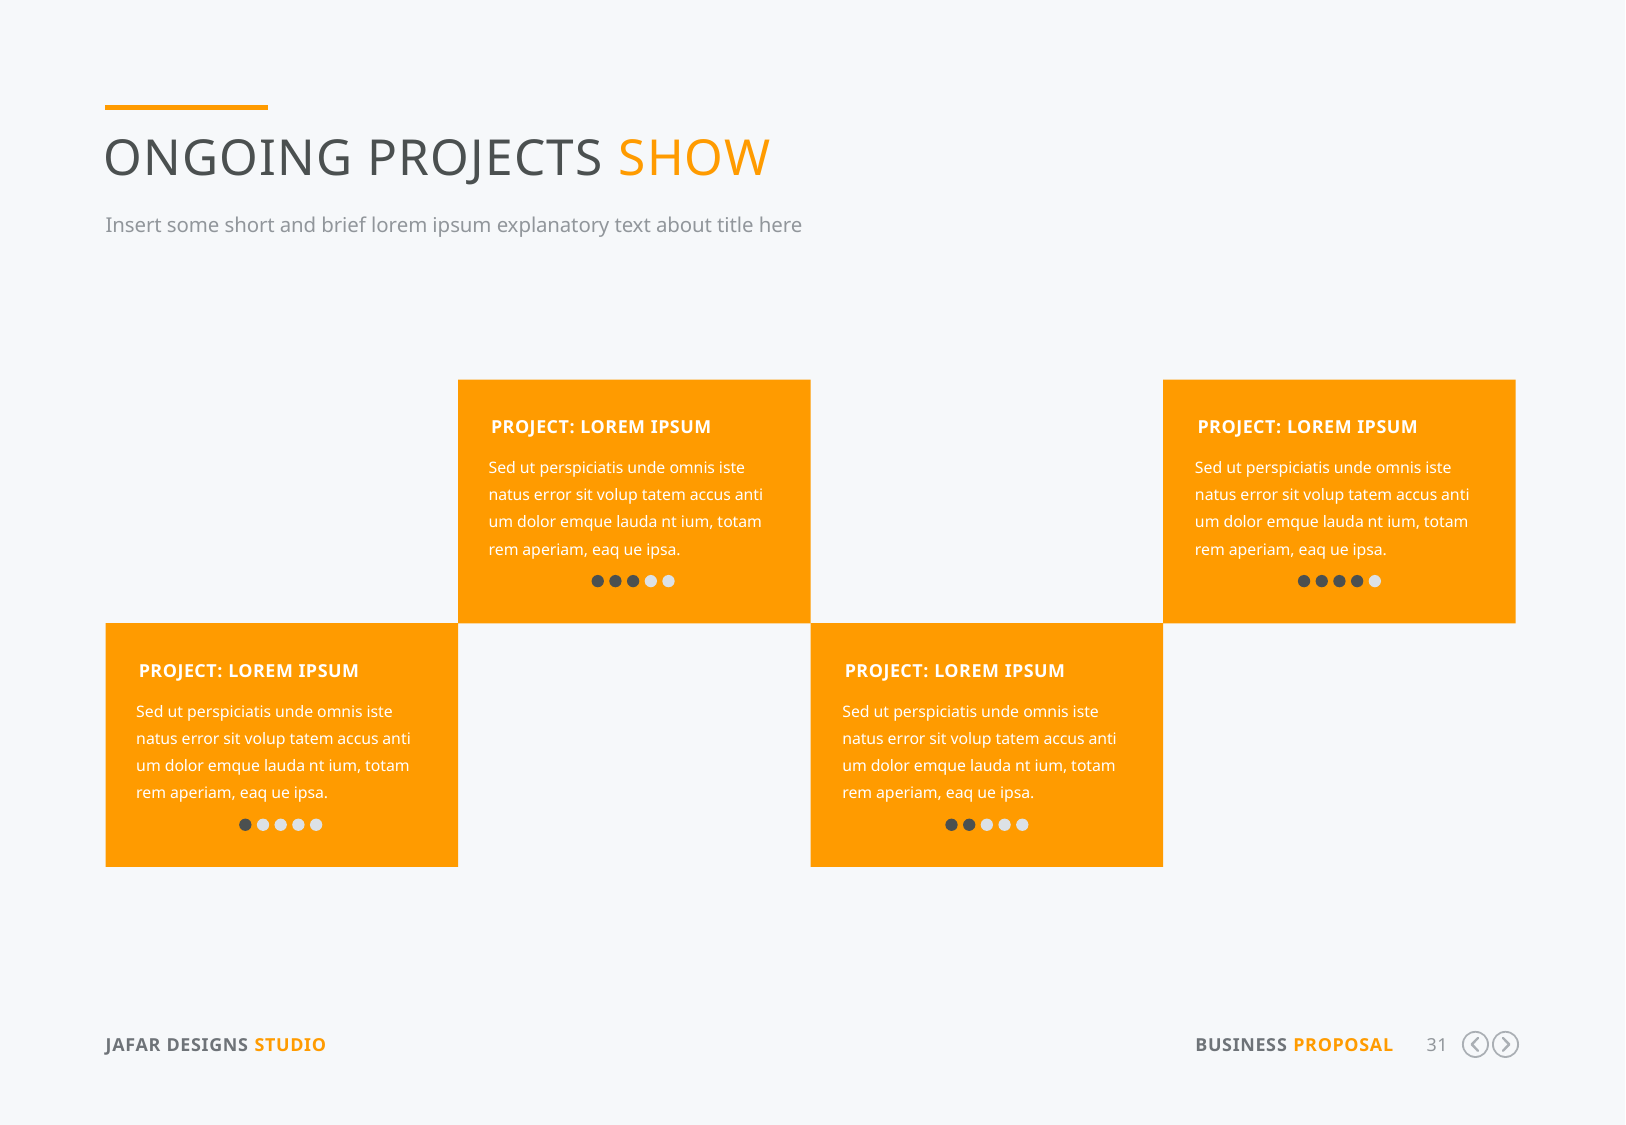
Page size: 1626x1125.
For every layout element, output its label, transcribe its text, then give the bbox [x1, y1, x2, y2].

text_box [1194, 415, 1485, 588]
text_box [842, 659, 1132, 831]
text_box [136, 659, 426, 831]
text_box [1164, 379, 1517, 624]
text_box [488, 415, 778, 588]
text_box [105, 624, 459, 868]
text_box [810, 624, 1164, 868]
picture [105, 379, 1516, 867]
list Insert some short and brief lorem ipsum explanatory text about title here [105, 209, 1519, 241]
text_box [459, 379, 810, 623]
list Ongoing projects show [103, 125, 1518, 192]
